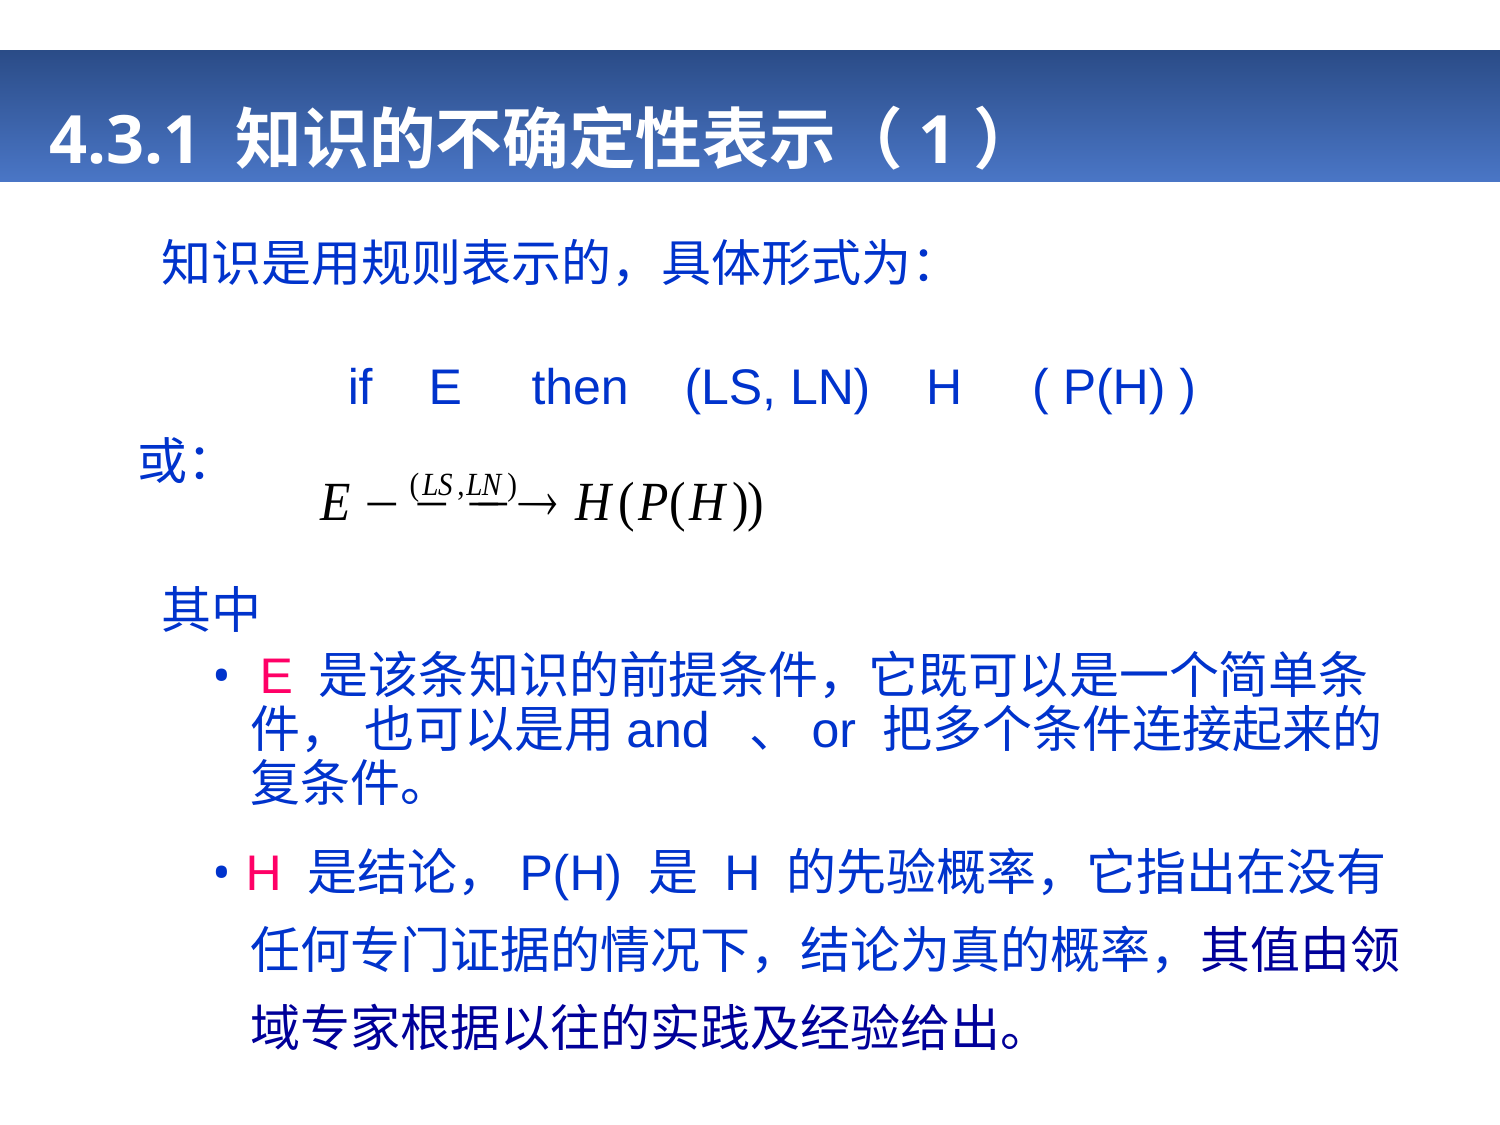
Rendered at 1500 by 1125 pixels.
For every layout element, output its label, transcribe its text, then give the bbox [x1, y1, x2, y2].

list 知识是用规则表示的，具体形式为： if E then (LS, LN) H ( P(H) ) 或： 其中 • E 是该条知识的前提条件，它既可以是一个简单条件， 也可以是用and 、or 把多个条件连接起来的复条件。 • H 是结论，P(H) 是 H 的先验概率，它指出在没有任何专门证据的情况下，结论为真的概率，其值由领域专家根据以往的实践及经验给出。 [122, 231, 1423, 1089]
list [311, 460, 772, 544]
title 4.3.1 知识的不确定性表示（1） [34, 70, 1437, 186]
